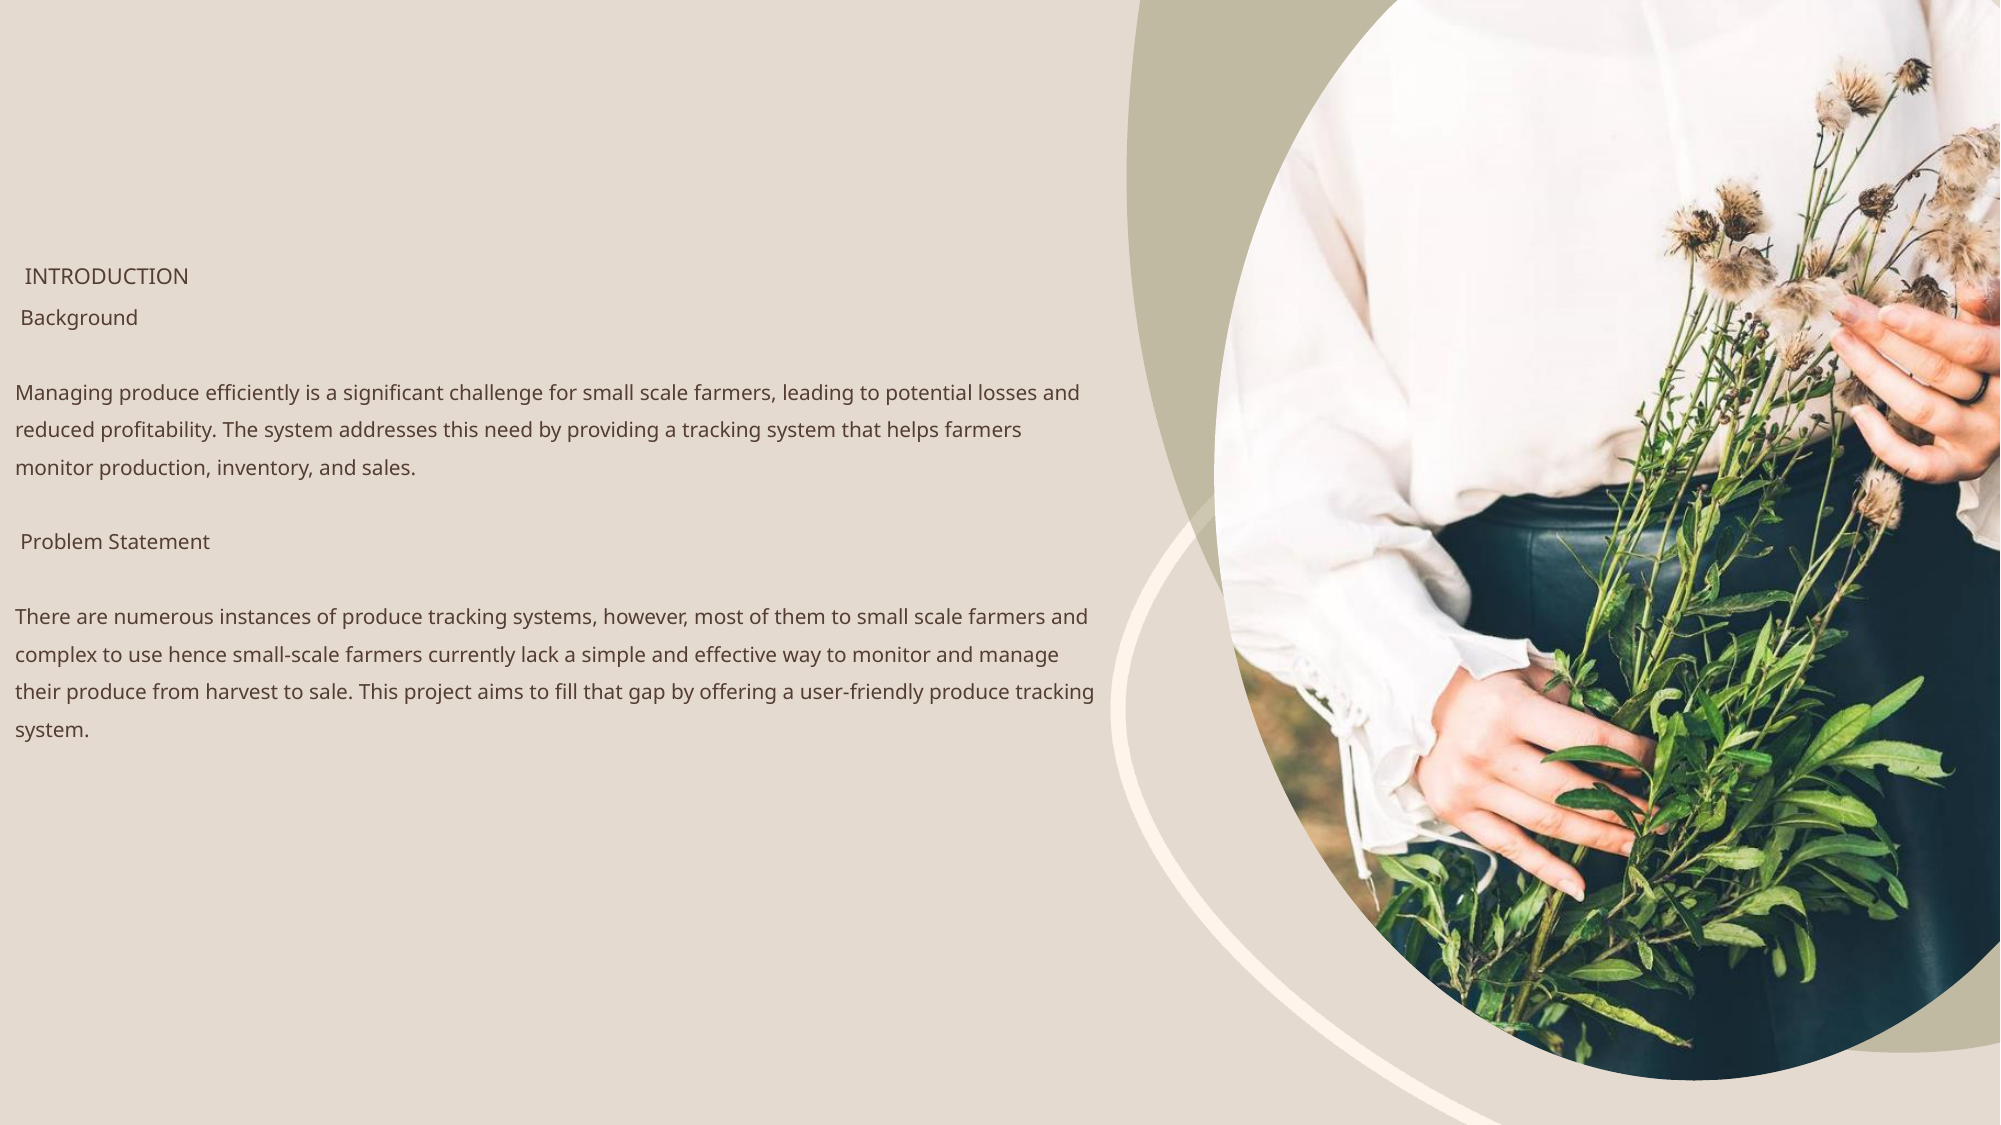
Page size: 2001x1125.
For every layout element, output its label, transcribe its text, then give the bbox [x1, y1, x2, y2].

picture [1110, 0, 2000, 1125]
title INTRODUCTION Background Managing produce efficiently is a significant challenge for small scale farmers, leading to potential losses and reduced profitability. The system addresses this need by providing a tracking system that helps farmers monitor production, inventory, and sales. Problem Statement There are numerous instances of produce tracking systems, however, most of them to small scale farmers and complex to use hence small-scale farmers currently lack a simple and effective way to monitor and manage their produce from harvest to sale. This project aims to fill that gap by offering a user-friendly produce tracking system. [0, 83, 1111, 908]
